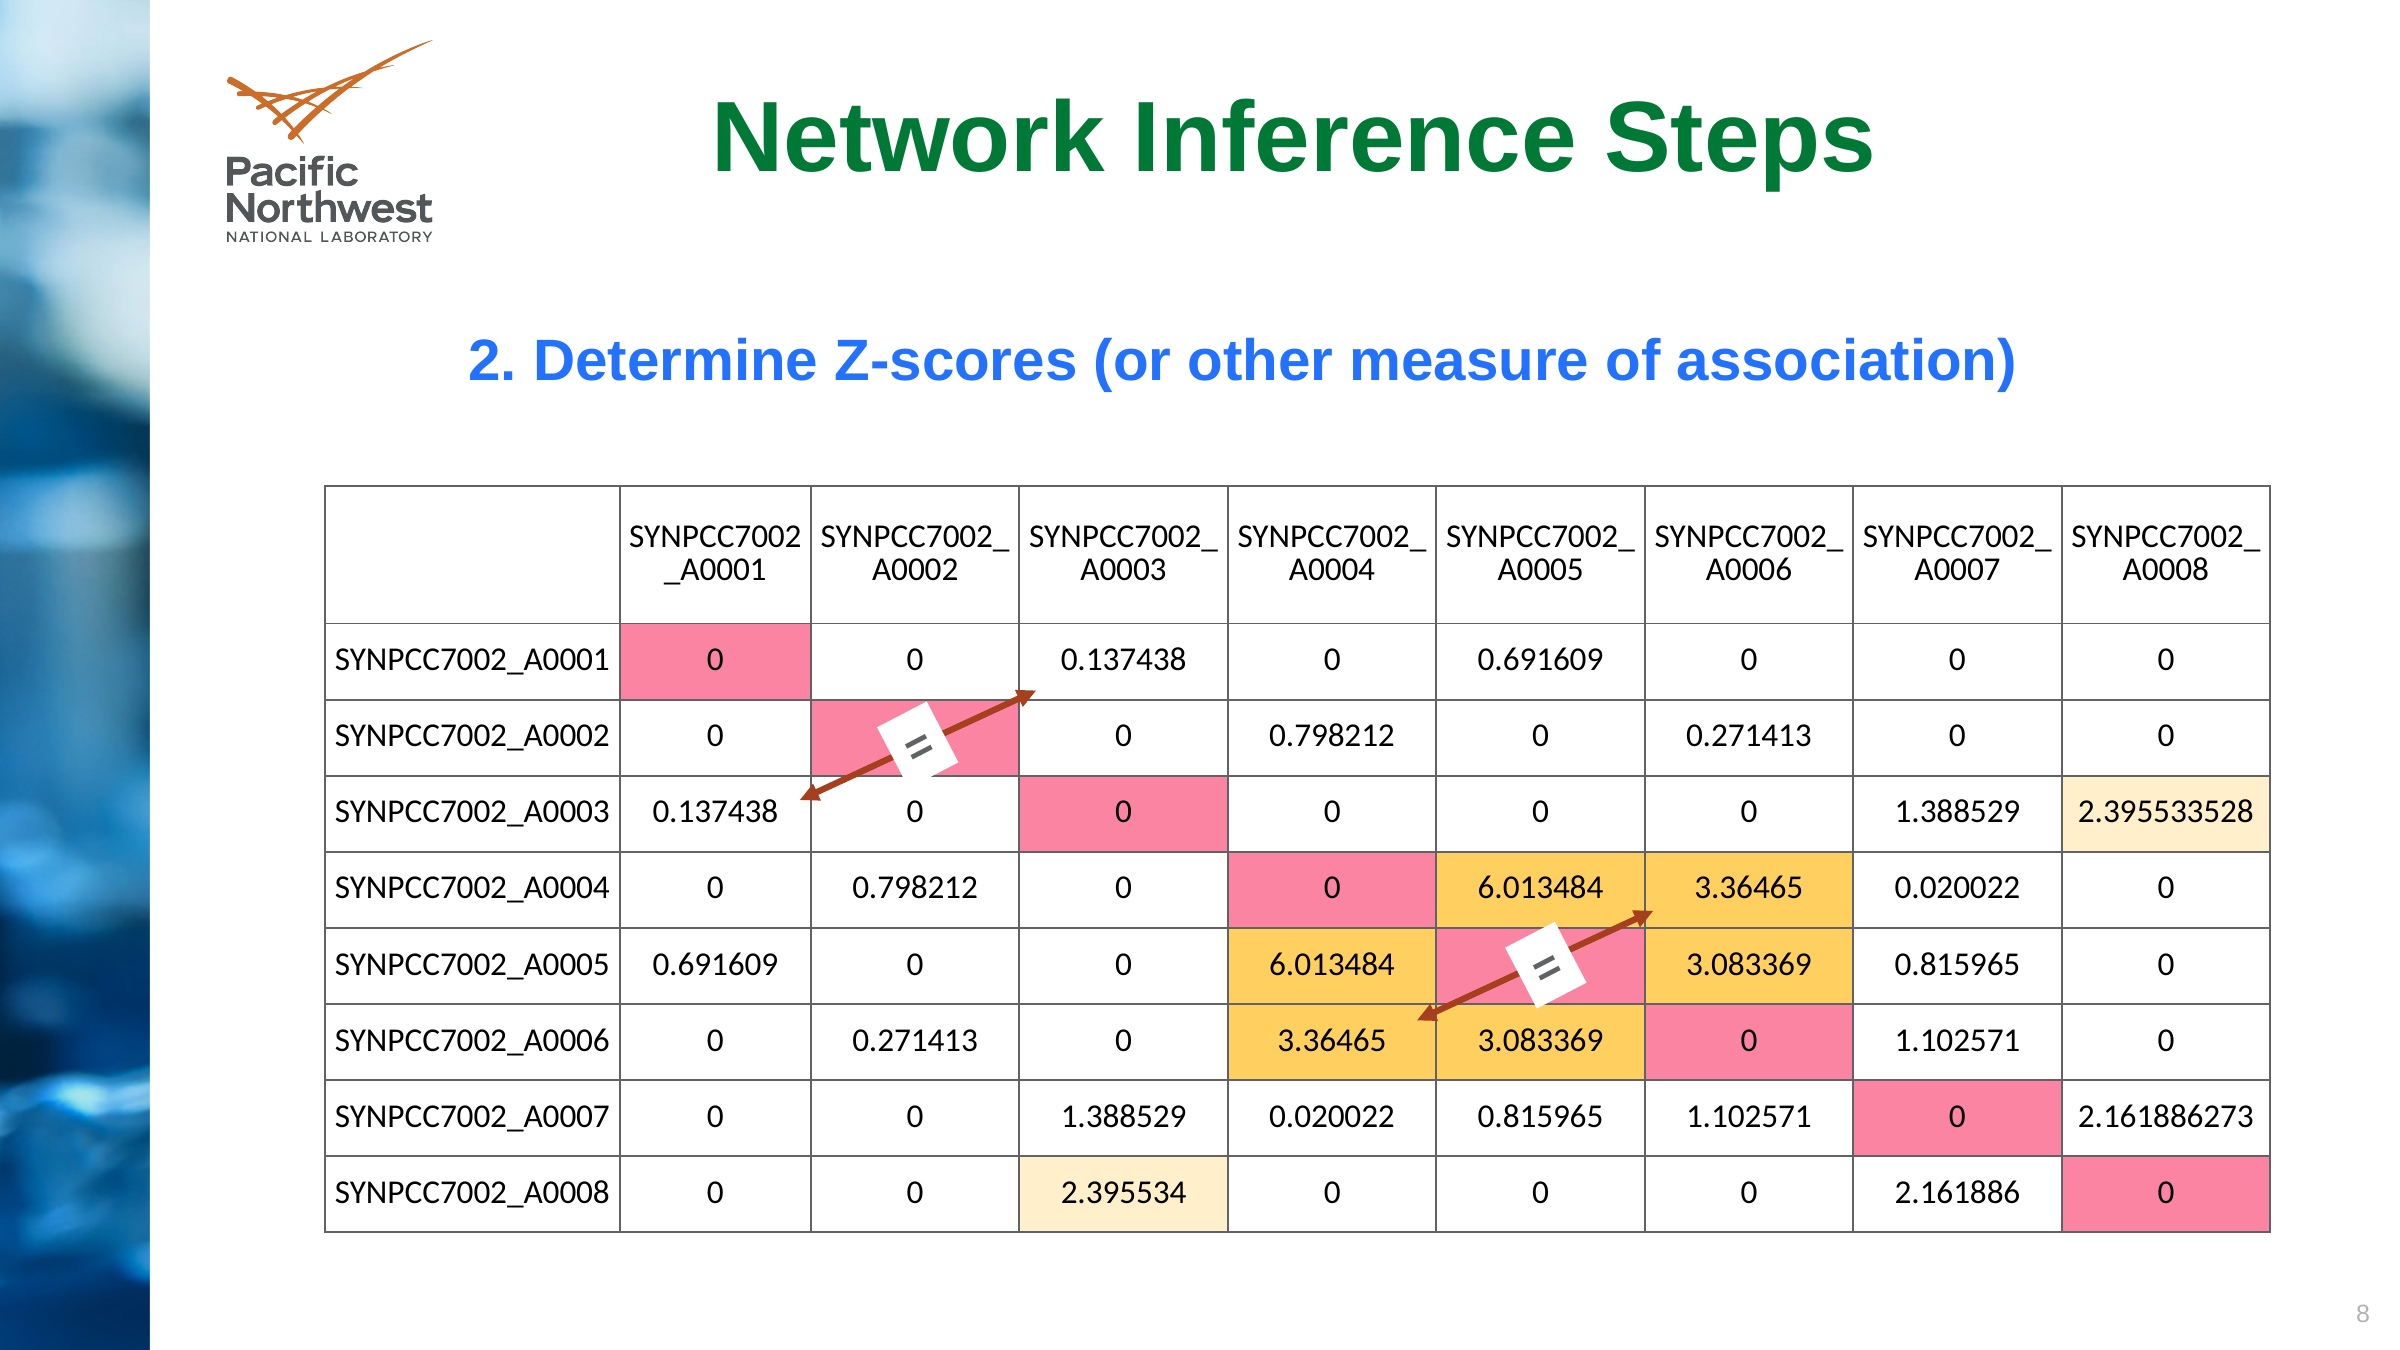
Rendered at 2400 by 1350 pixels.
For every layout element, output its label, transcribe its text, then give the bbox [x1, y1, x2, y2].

table_header SYNPCC7002_A0003 [1020, 487, 1227, 623]
table_cell 1.102571 [1646, 1081, 1852, 1155]
table_cell SYNPCC7002_A0008 [326, 1157, 619, 1231]
table_cell 1.388529 [1854, 777, 2061, 851]
table_cell 3.083369 [1437, 1021, 1644, 1079]
table_cell 0 [2063, 624, 2269, 699]
table_header SYNPCC7002_A0002 [812, 487, 1018, 623]
table_cell SYNPCC7002_A0003 [326, 777, 619, 851]
table_cell 0 [812, 929, 1018, 1003]
table_cell 0 [2063, 701, 2269, 775]
table_cell SYNPCC7002_A0006 [326, 1005, 619, 1079]
table_cell 0.691609 [1437, 624, 1644, 699]
table_cell 0 [1854, 624, 2061, 699]
table_cell 0.137438 [621, 777, 810, 851]
table_cell 0 [621, 1005, 810, 1079]
table_cell 0.798212 [1229, 701, 1435, 775]
table_cell 0 [1437, 701, 1644, 775]
table_header SYNPCC7002_A0004 [1229, 487, 1435, 623]
table_cell 0 [2063, 1157, 2269, 1231]
table_cell 0 [812, 800, 1018, 851]
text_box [1417, 910, 1654, 1021]
table_cell 0.137438 [1020, 624, 1227, 699]
table_cell 0 [1646, 1157, 1852, 1231]
table_cell 3.083369 [1654, 929, 1852, 1003]
table_cell 0.271413 [812, 1005, 1018, 1079]
table_cell 0 [812, 1157, 1018, 1231]
table_cell 2.161886273 [2063, 1081, 2269, 1155]
table_cell 0 [1854, 701, 2061, 775]
table_cell 0 [2063, 1005, 2269, 1079]
table_cell 0 [1020, 929, 1227, 1003]
table_header [326, 487, 619, 623]
table_cell 0 [2063, 853, 2269, 927]
table_header SYNPCC7002_A0007 [1854, 487, 2061, 623]
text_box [799, 690, 1036, 800]
table_cell 0 [1020, 777, 1227, 851]
table_cell SYNPCC7002_A0004 [326, 853, 619, 927]
table_cell 0.815965 [1854, 929, 2061, 1003]
table_cell 0 [1020, 1005, 1227, 1079]
text_box Network Inference Steps [696, 63, 2400, 199]
table_cell 2.161886 [1854, 1157, 2061, 1231]
table_header SYNPCC7002_A0005 [1437, 487, 1644, 623]
table_cell 0 [1229, 853, 1435, 927]
table_cell 6.013484 [1437, 853, 1644, 910]
table_header SYNPCC7002_A0008 [2063, 487, 2269, 623]
table_cell 0 [812, 624, 1018, 690]
table_cell 0 [1229, 777, 1435, 851]
table_cell 0 [621, 1157, 810, 1231]
table_cell 3.36465 [1229, 1005, 1435, 1079]
table_cell 0 [1020, 853, 1227, 927]
table_cell 0 [621, 1081, 810, 1155]
table_cell 2.395533528 [2063, 777, 2269, 851]
table_cell 0 [621, 853, 810, 927]
picture [225, 38, 435, 244]
table_cell SYNPCC7002_A0007 [326, 1081, 619, 1155]
table_cell 0 [1646, 1005, 1852, 1079]
table_cell 0.020022 [1854, 853, 2061, 927]
table_cell SYNPCC7002_A0002 [326, 701, 619, 775]
table_cell 0.020022 [1229, 1081, 1435, 1155]
table_cell 0 [1646, 777, 1852, 851]
table_cell SYNPCC7002_A0005 [326, 929, 619, 1003]
table_cell 0 [1437, 777, 1644, 851]
table_cell 1.102571 [1854, 1005, 2061, 1079]
text_box 2. Determine Z-scores (or other measure of association) [453, 314, 2195, 400]
table_cell 1.388529 [1020, 1081, 1227, 1155]
table_header SYNPCC7002_A0006 [1646, 487, 1852, 623]
table_cell SYNPCC7002_A0001 [326, 624, 619, 699]
table_cell 0.271413 [1646, 701, 1852, 775]
table_header SYNPCC7002_A0001 [621, 487, 810, 623]
slide_number 8 [2295, 1275, 2370, 1350]
table_cell 0.798212 [812, 853, 1018, 927]
table_cell 0 [812, 1081, 1018, 1155]
table_cell 6.013484 [1229, 929, 1417, 1003]
table_cell 0 [2063, 929, 2269, 1003]
table_cell 2.395534 [1020, 1157, 1227, 1231]
table_cell 0 [621, 701, 799, 775]
table_cell 0.691609 [621, 929, 810, 1003]
table_cell 0 [1646, 624, 1852, 699]
table_cell 0 [1854, 1081, 2061, 1155]
table_cell 0 [1036, 701, 1227, 775]
table_cell 0.815965 [1437, 1081, 1644, 1155]
table_cell 0 [1437, 1157, 1644, 1231]
table_cell 3.36465 [1646, 853, 1852, 927]
table_cell 0 [621, 624, 810, 699]
picture [0, 0, 149, 1350]
table_cell 0 [1229, 1157, 1435, 1231]
table_cell 0 [1229, 624, 1435, 699]
